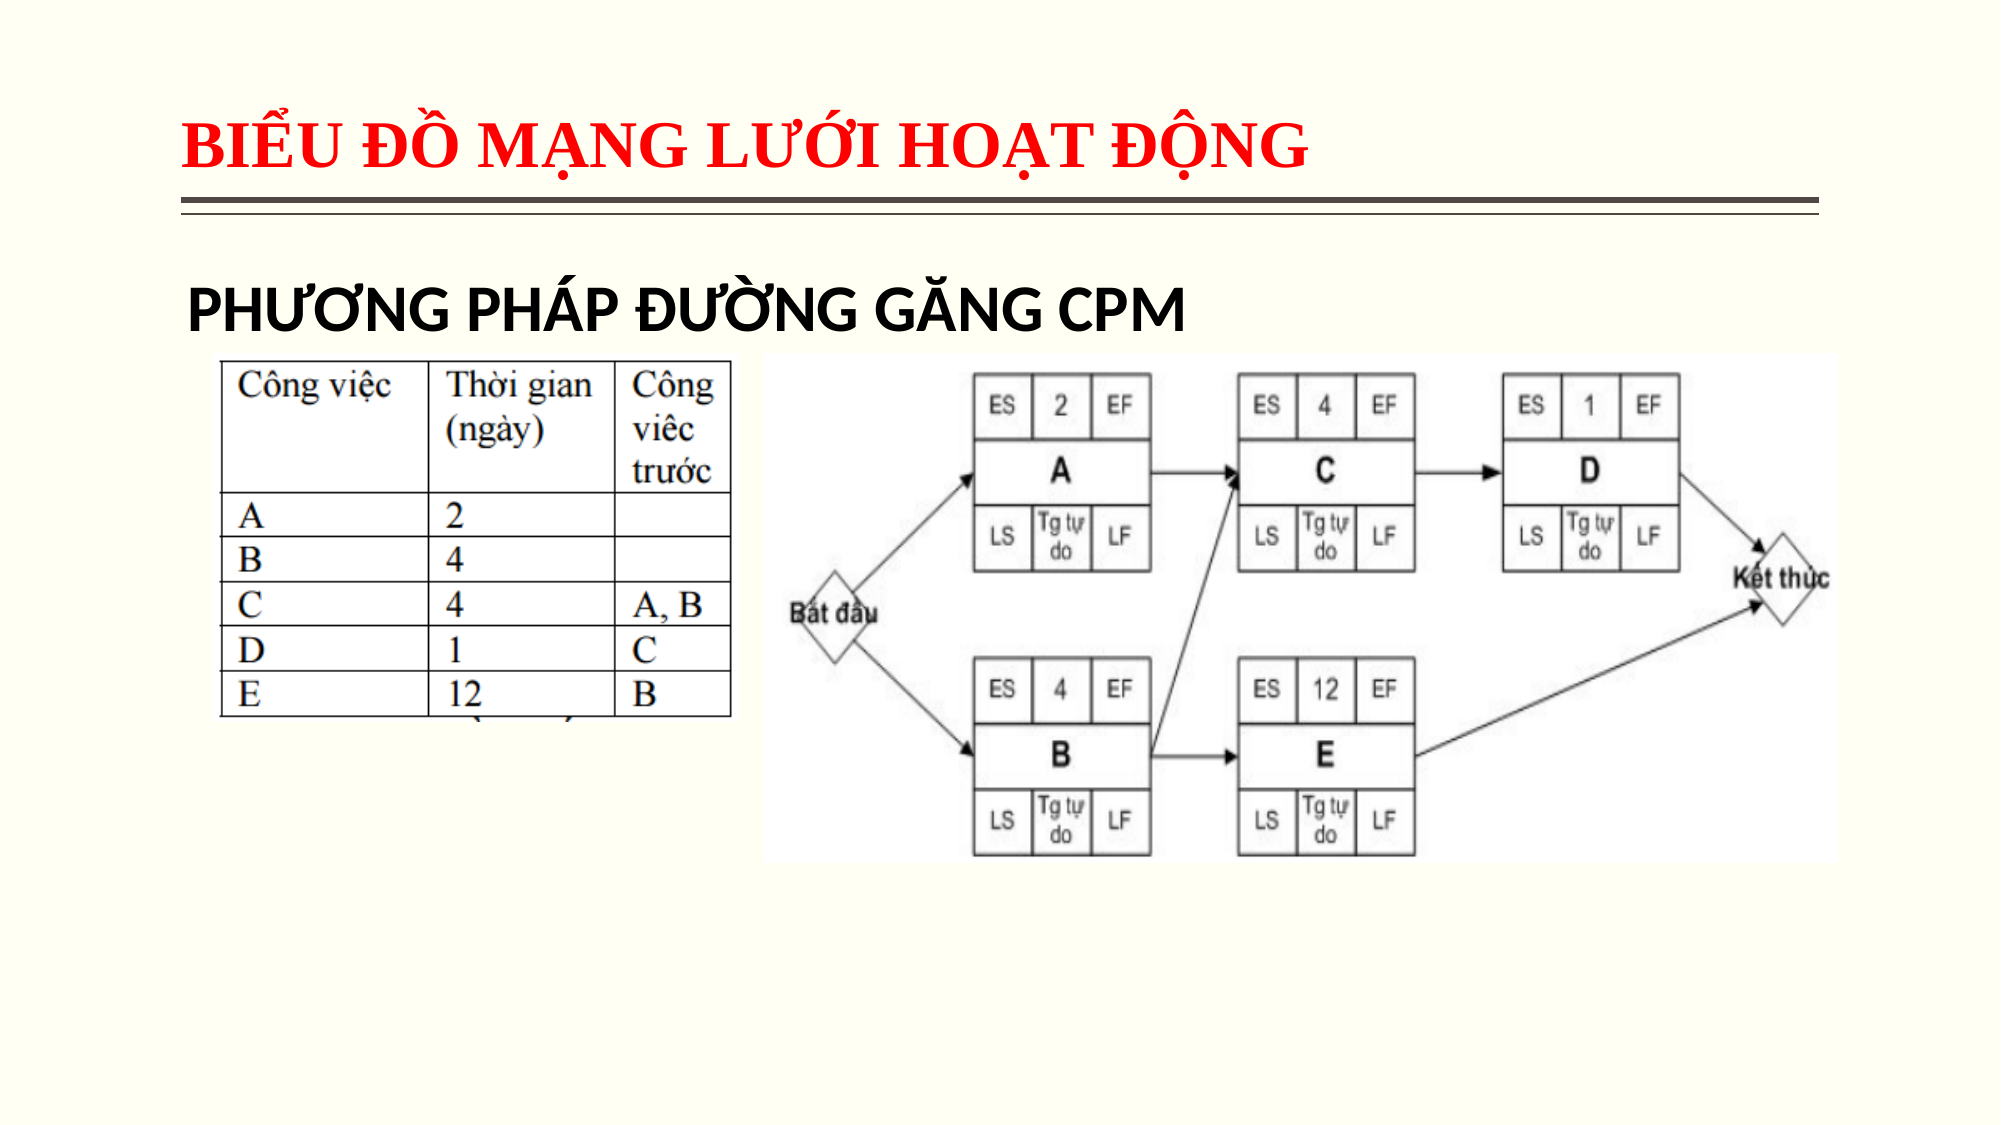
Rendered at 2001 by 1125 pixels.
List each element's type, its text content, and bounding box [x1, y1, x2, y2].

text_box PHƯƠNG PHÁP ĐƯỜNG GĂNG CPM [172, 257, 1761, 353]
picture [764, 353, 1838, 863]
text_box BIỂU ĐỒ MẠNG LƯỚI HOẠT ĐỘNG [170, 100, 1800, 294]
picture [212, 353, 738, 723]
